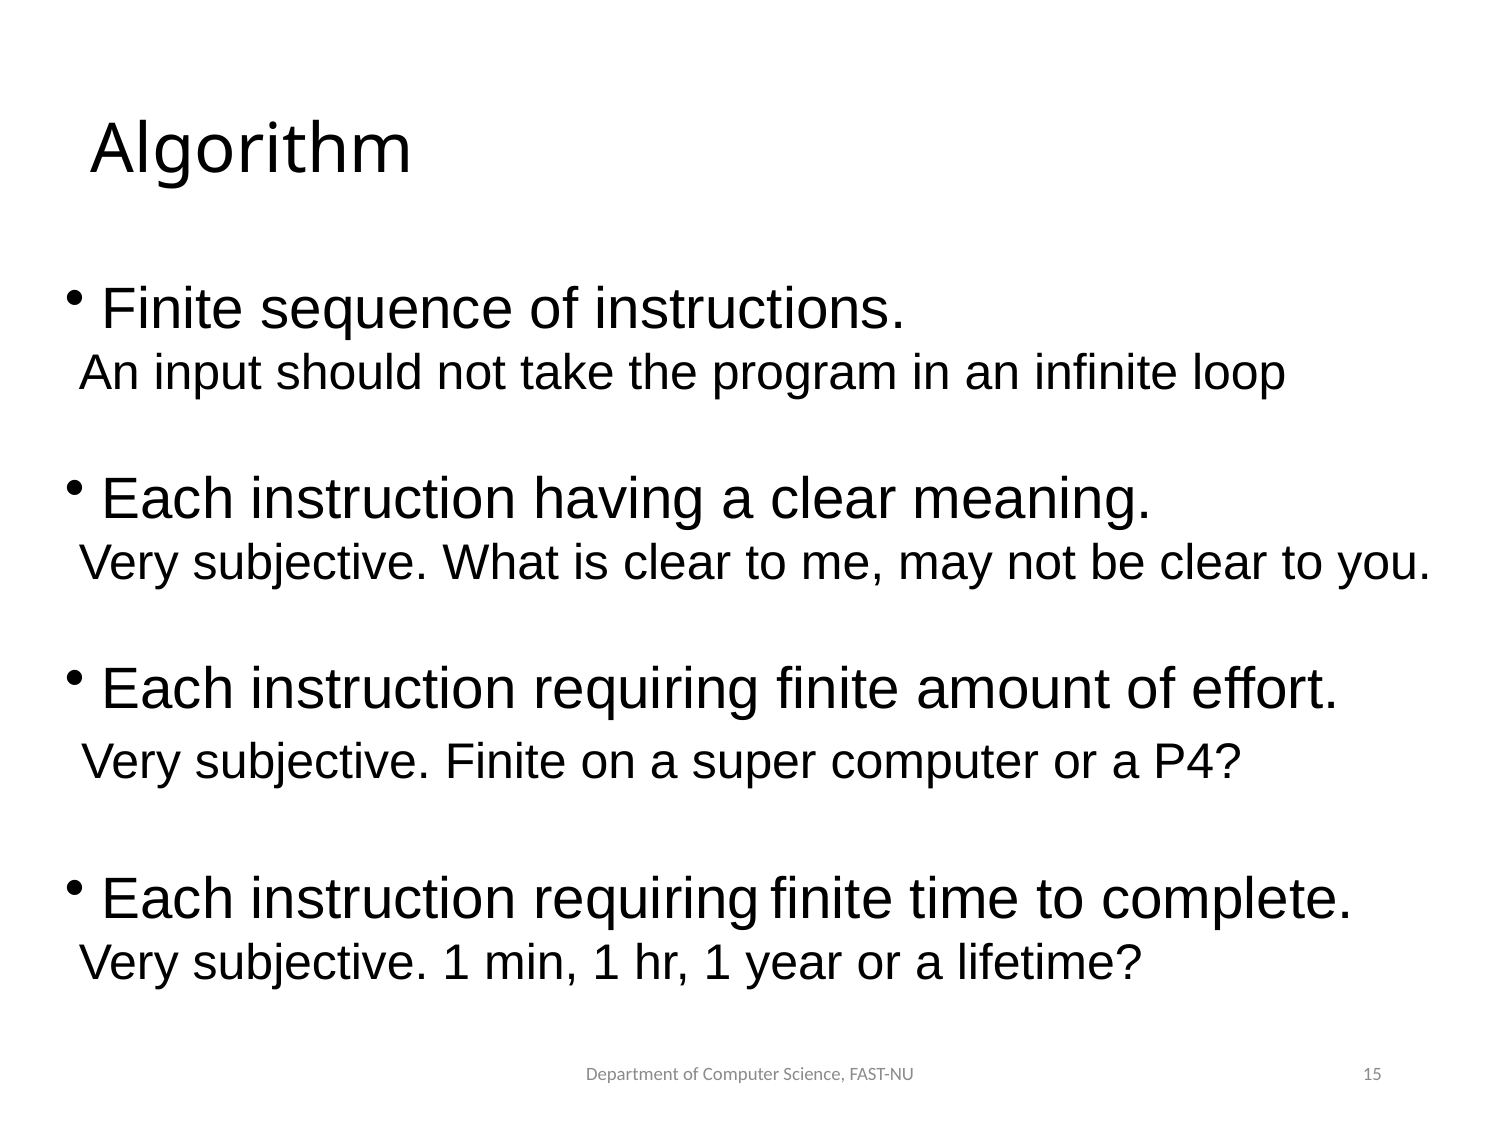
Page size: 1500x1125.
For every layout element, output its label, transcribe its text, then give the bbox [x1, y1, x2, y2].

title Algorithm [75, 37, 1426, 263]
footer Department of Computer Science, FAST-NU [496, 1042, 1004, 1103]
text_box Finite sequence of instructions. An input should not take the program in an infinite loop Each instruction having a clear meaning. Very subjective. What is clear to me, may not be clear to you. Each instruction requiring finite amount of effort. Very subjective. Finite on a super computer or a P4? Each instruction requiring finite time to complete. Very subjective. 1 min, 1 hr, 1 year or a lifetime? [50, 262, 1500, 998]
slide_number 15 [1059, 1042, 1397, 1103]
